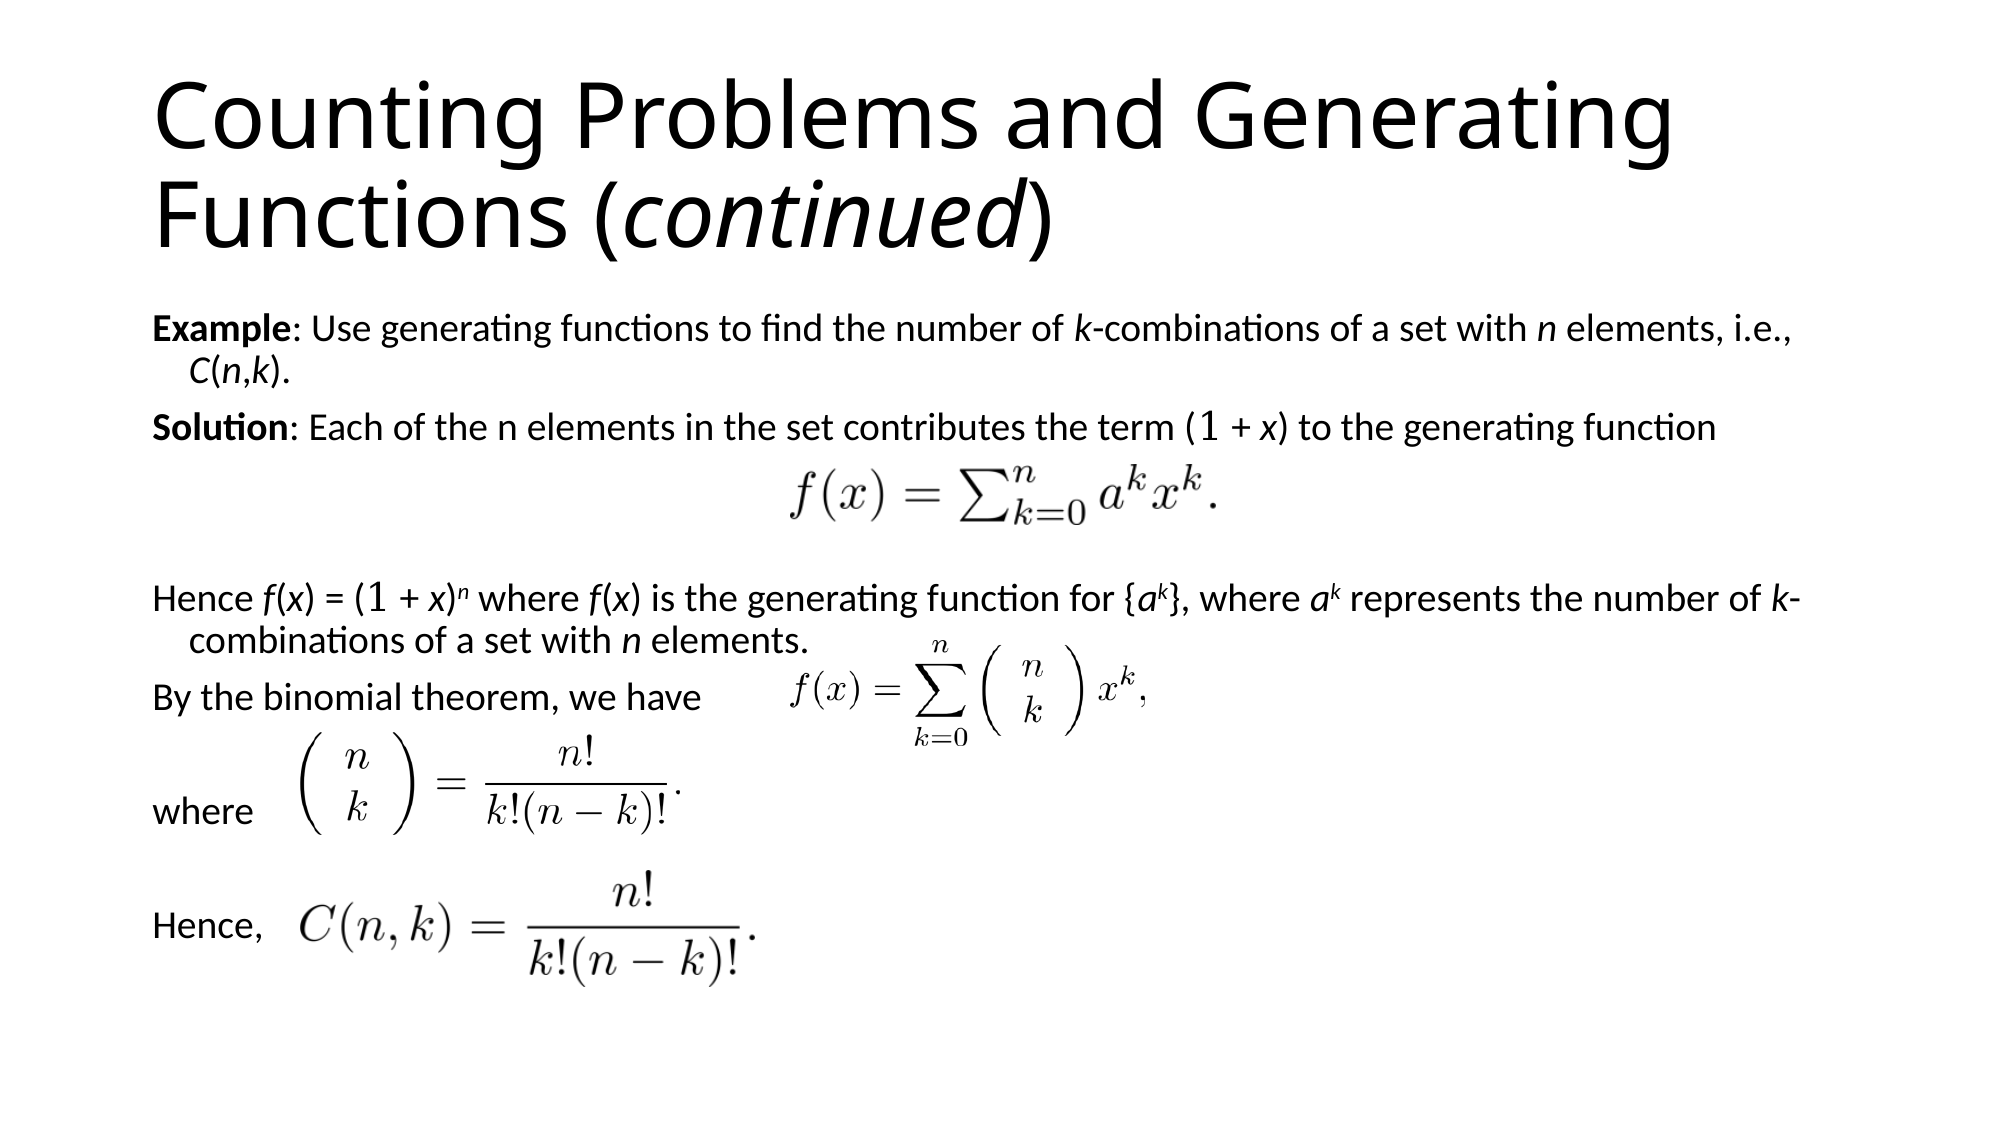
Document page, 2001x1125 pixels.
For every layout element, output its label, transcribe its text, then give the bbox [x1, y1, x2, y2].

picture [790, 464, 1216, 525]
list Example: Use generating functions to find the number of k-combinations of a set with n elements, i.e., C(n,k). Solution: Each of the n elements in the set contributes the term (1 + x) to the generating function Hence f(x) = (1 + x)n where f(x) is the generating function for {ak}, where ak represents the number of k-combinations of a set with n elements. By the binomial theorem, we have where Hence, [137, 299, 1863, 1014]
picture [790, 640, 1145, 746]
picture [300, 870, 755, 987]
title Counting Problems and Generating Functions (continued) [137, 59, 1863, 278]
picture [300, 732, 680, 836]
